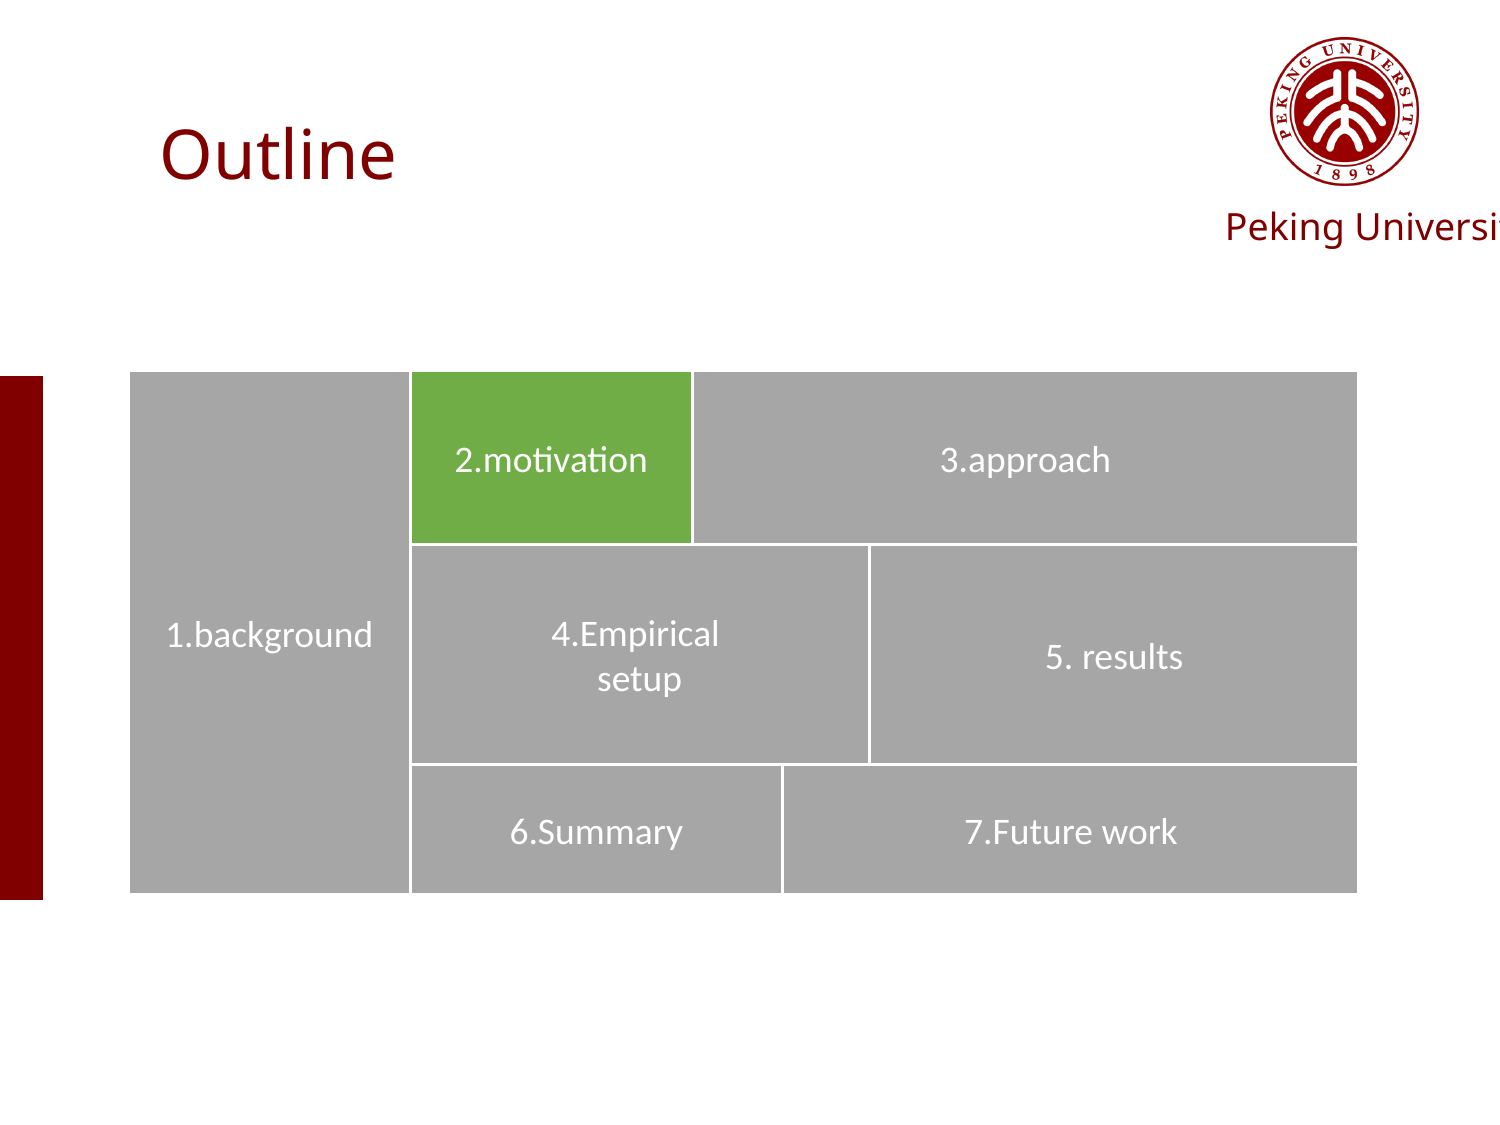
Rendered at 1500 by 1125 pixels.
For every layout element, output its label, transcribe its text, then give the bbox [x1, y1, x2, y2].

text_box 3.approach [691, 369, 1360, 543]
text_box 6.Summary [409, 763, 781, 896]
picture [1270, 37, 1419, 186]
text_box 2.motivation [409, 369, 691, 543]
text_box 5. results [868, 543, 1361, 763]
title Outline [144, 78, 1397, 237]
text_box 1.background [127, 369, 409, 896]
text_box 4.Empirical setup [409, 543, 868, 763]
text_box 7.Future work [781, 763, 1361, 896]
